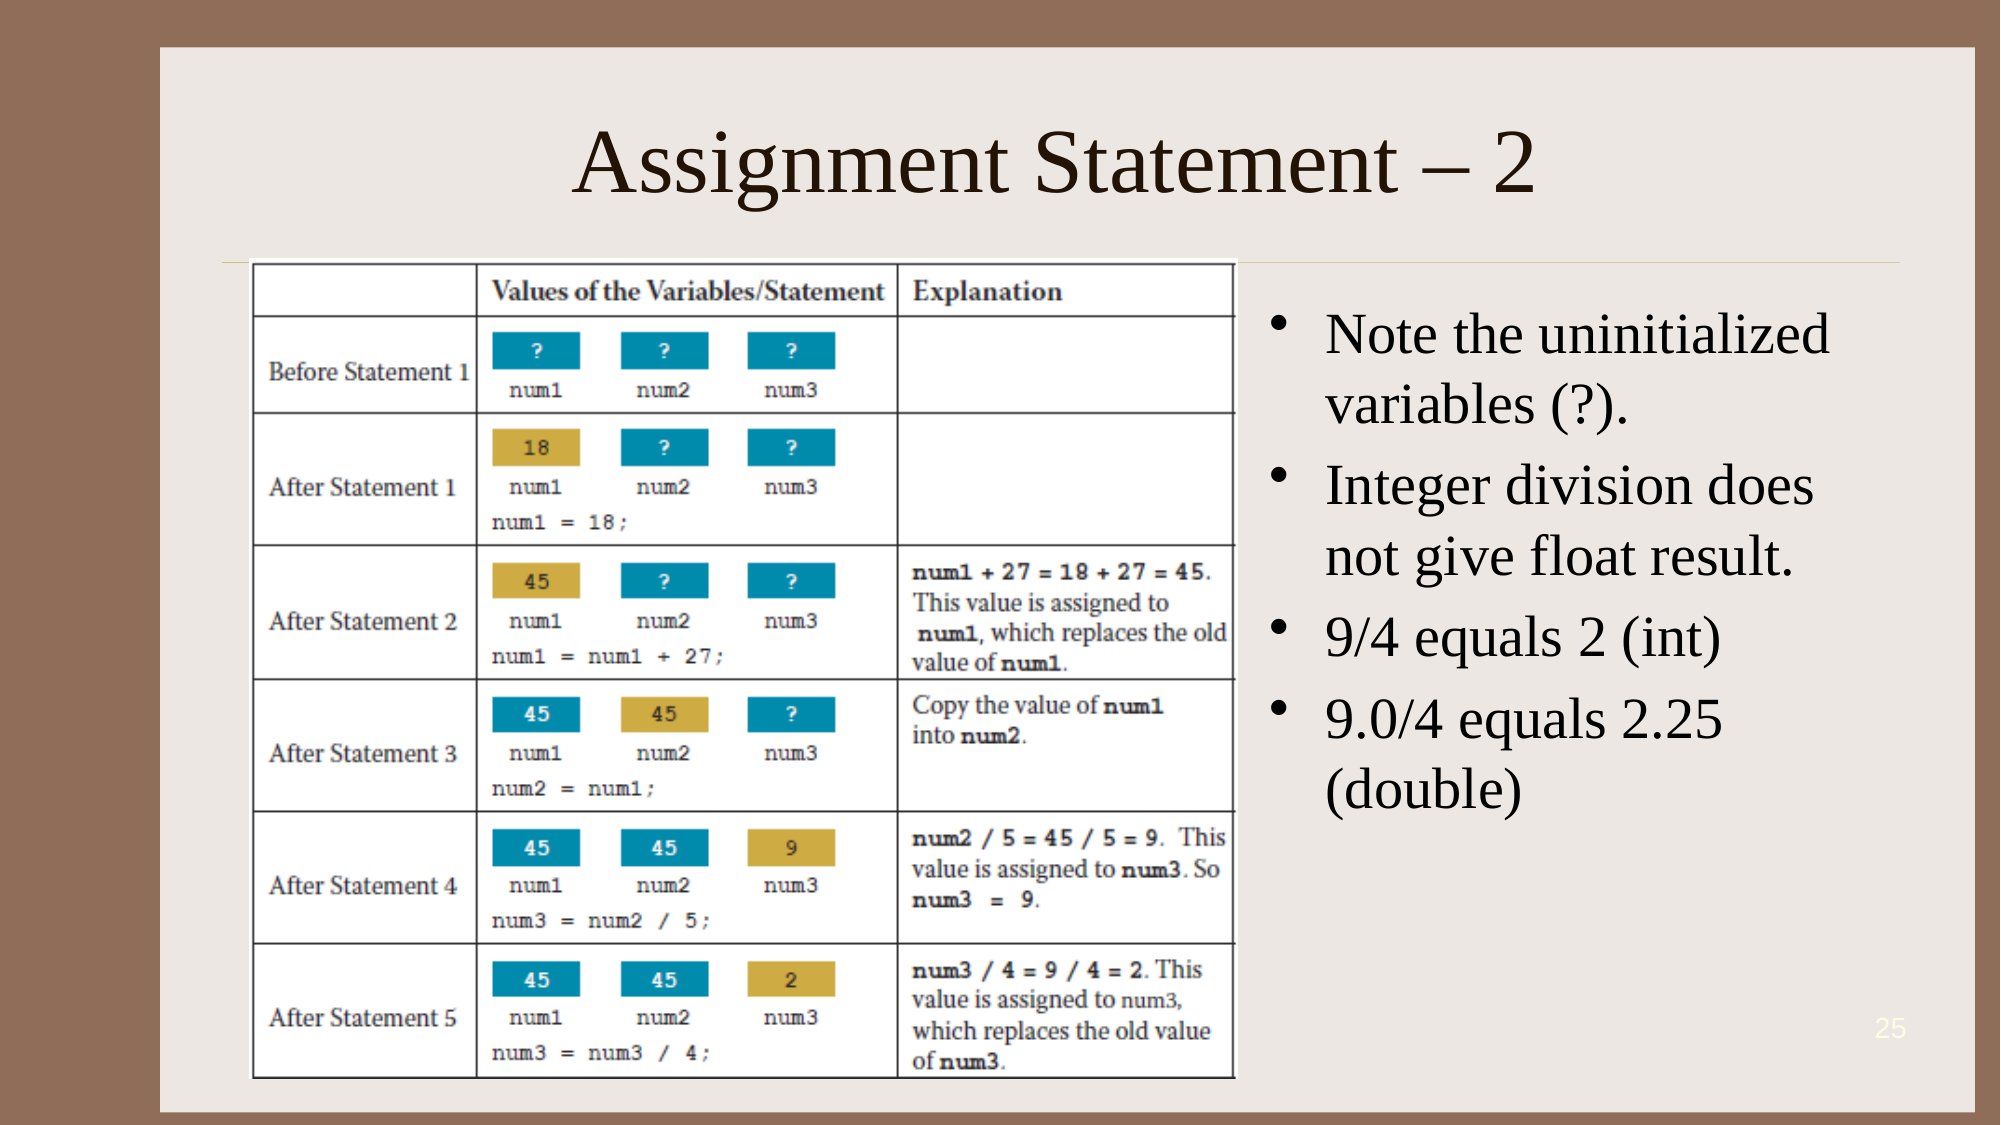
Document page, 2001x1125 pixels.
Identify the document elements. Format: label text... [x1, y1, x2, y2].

title Assignment Statement – 2 [233, 62, 1900, 250]
picture [249, 257, 1238, 1079]
list Note the uninitialized variables (?). Integer division does not give float result. 9/4 equals 2 (int) 9.0/4 equals 2.25 (double) [1254, 287, 1900, 963]
slide_number 25 [1505, 1001, 1922, 1077]
